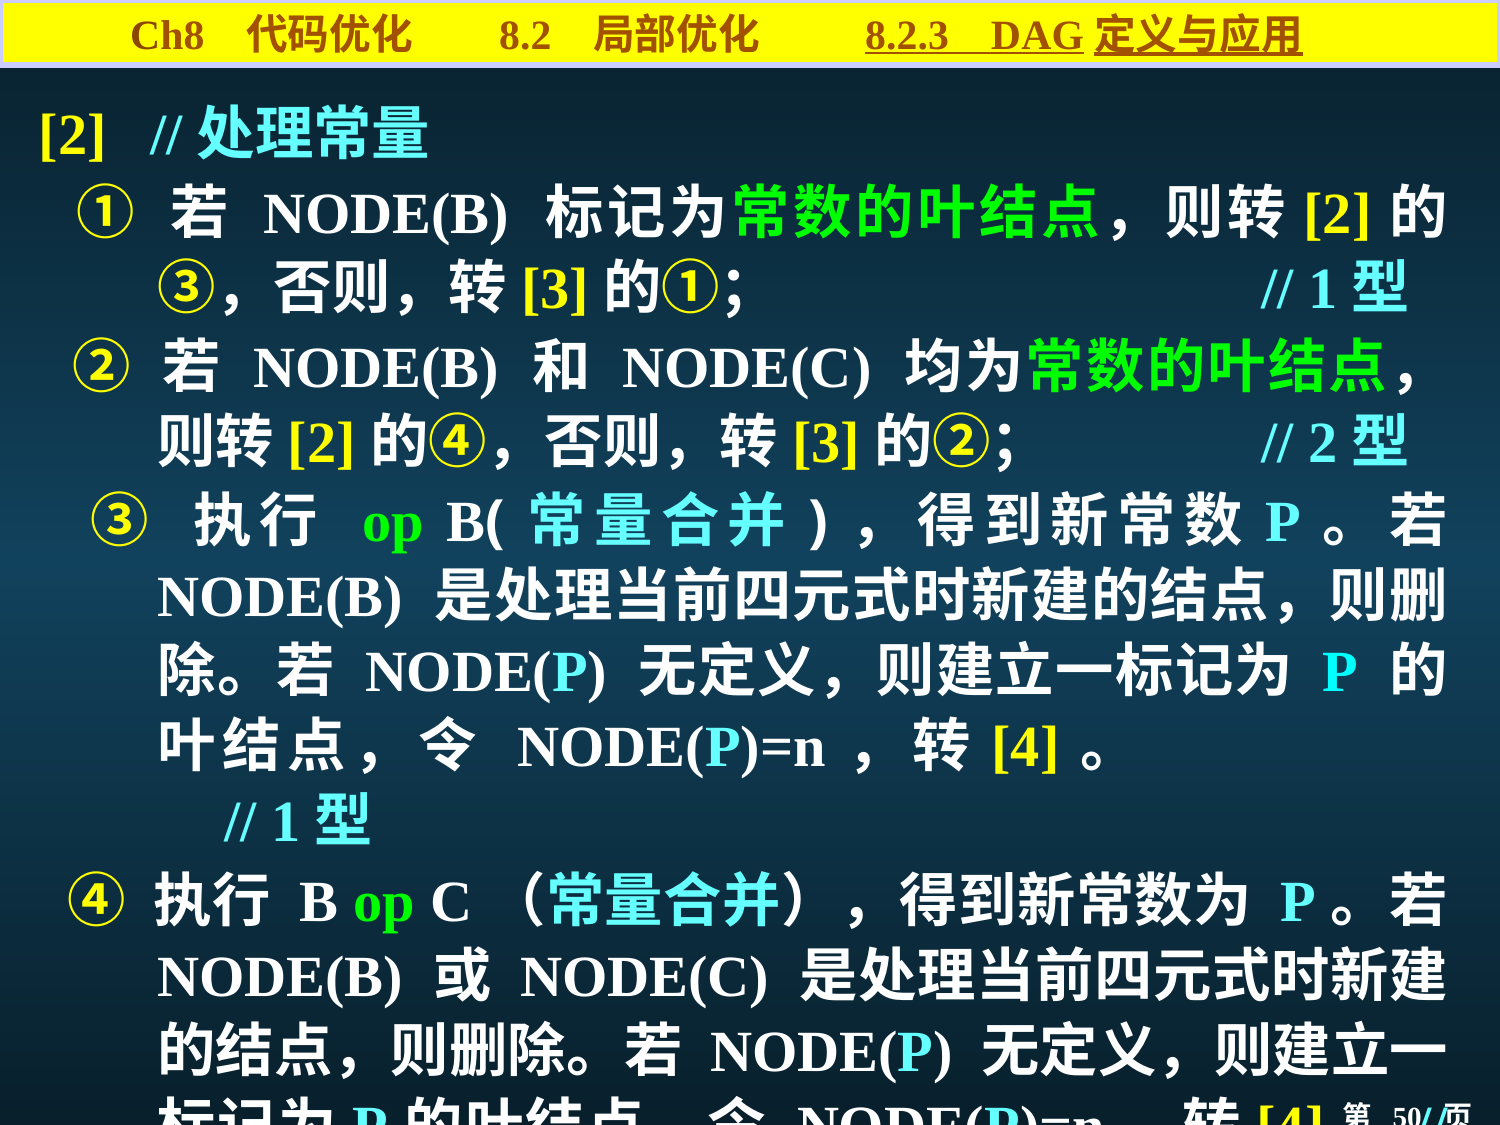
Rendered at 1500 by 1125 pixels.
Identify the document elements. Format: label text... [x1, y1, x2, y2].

text_box Ch8 代码优化 8.2 局部优化 8.2.3 DAG定义与应用 [0, 0, 1500, 65]
text_box [2] //处理常量 ① 若 NODE(B) 标记为常数的叶结点，则转[2]的③，否则，转[3]的①； // 1型 ② 若 NODE(B) 和 NODE(C) 均为常数的叶结点，则转[2]的④，否则，转[3]的②； // 2型 ③ 执行 op B(常量合并)，得到新常数P。若 NODE(B) 是处理当前四元式时新建的结点，则删除。若 NODE(P) 无定义，则建立一标记为 P 的叶结点，令 NODE(P)=n，转[4]。 // 1型 ④ 执行 B op C（常量合并），得到新常数为 P。若 NODE(B) 或 NODE(C) 是处理当前四元式时新建的结点，则删除。若 NODE(P) 无定义，则建立一标记为P的叶结点，令 NODE(P)=n，转[4]。// 2型 [23, 77, 1463, 1125]
